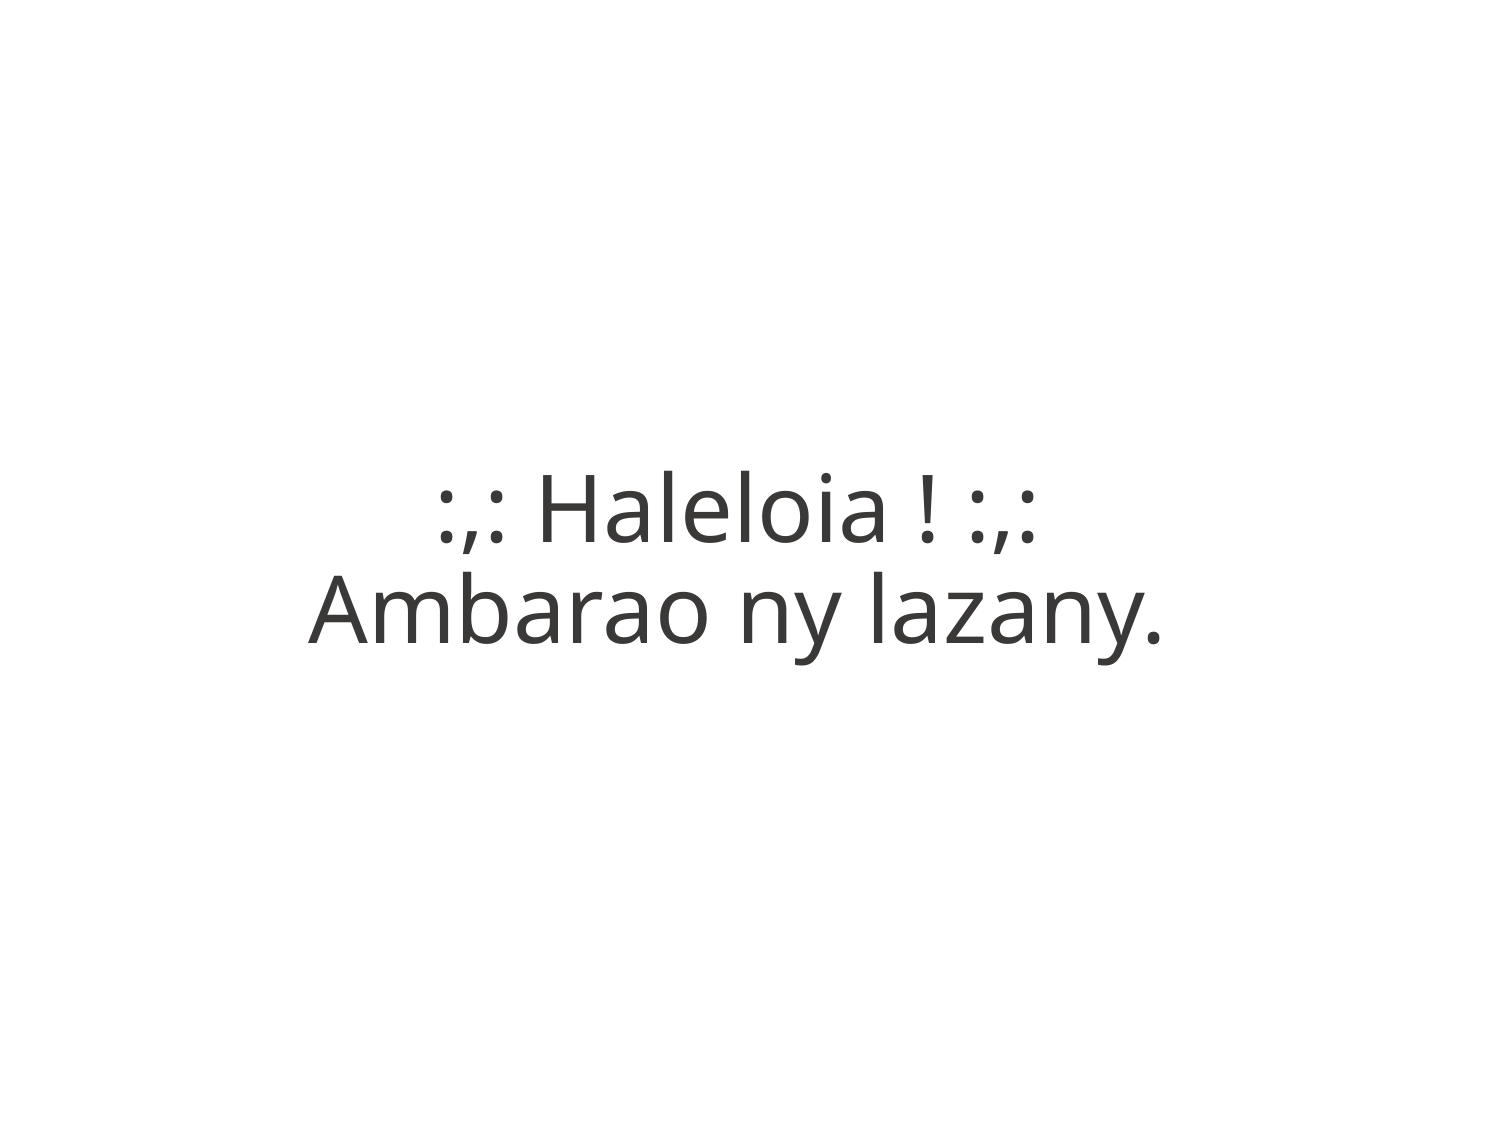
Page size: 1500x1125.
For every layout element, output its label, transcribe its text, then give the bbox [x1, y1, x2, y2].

title :,: Haleloia ! :,: Ambarao ny lazany. [103, 453, 1397, 672]
